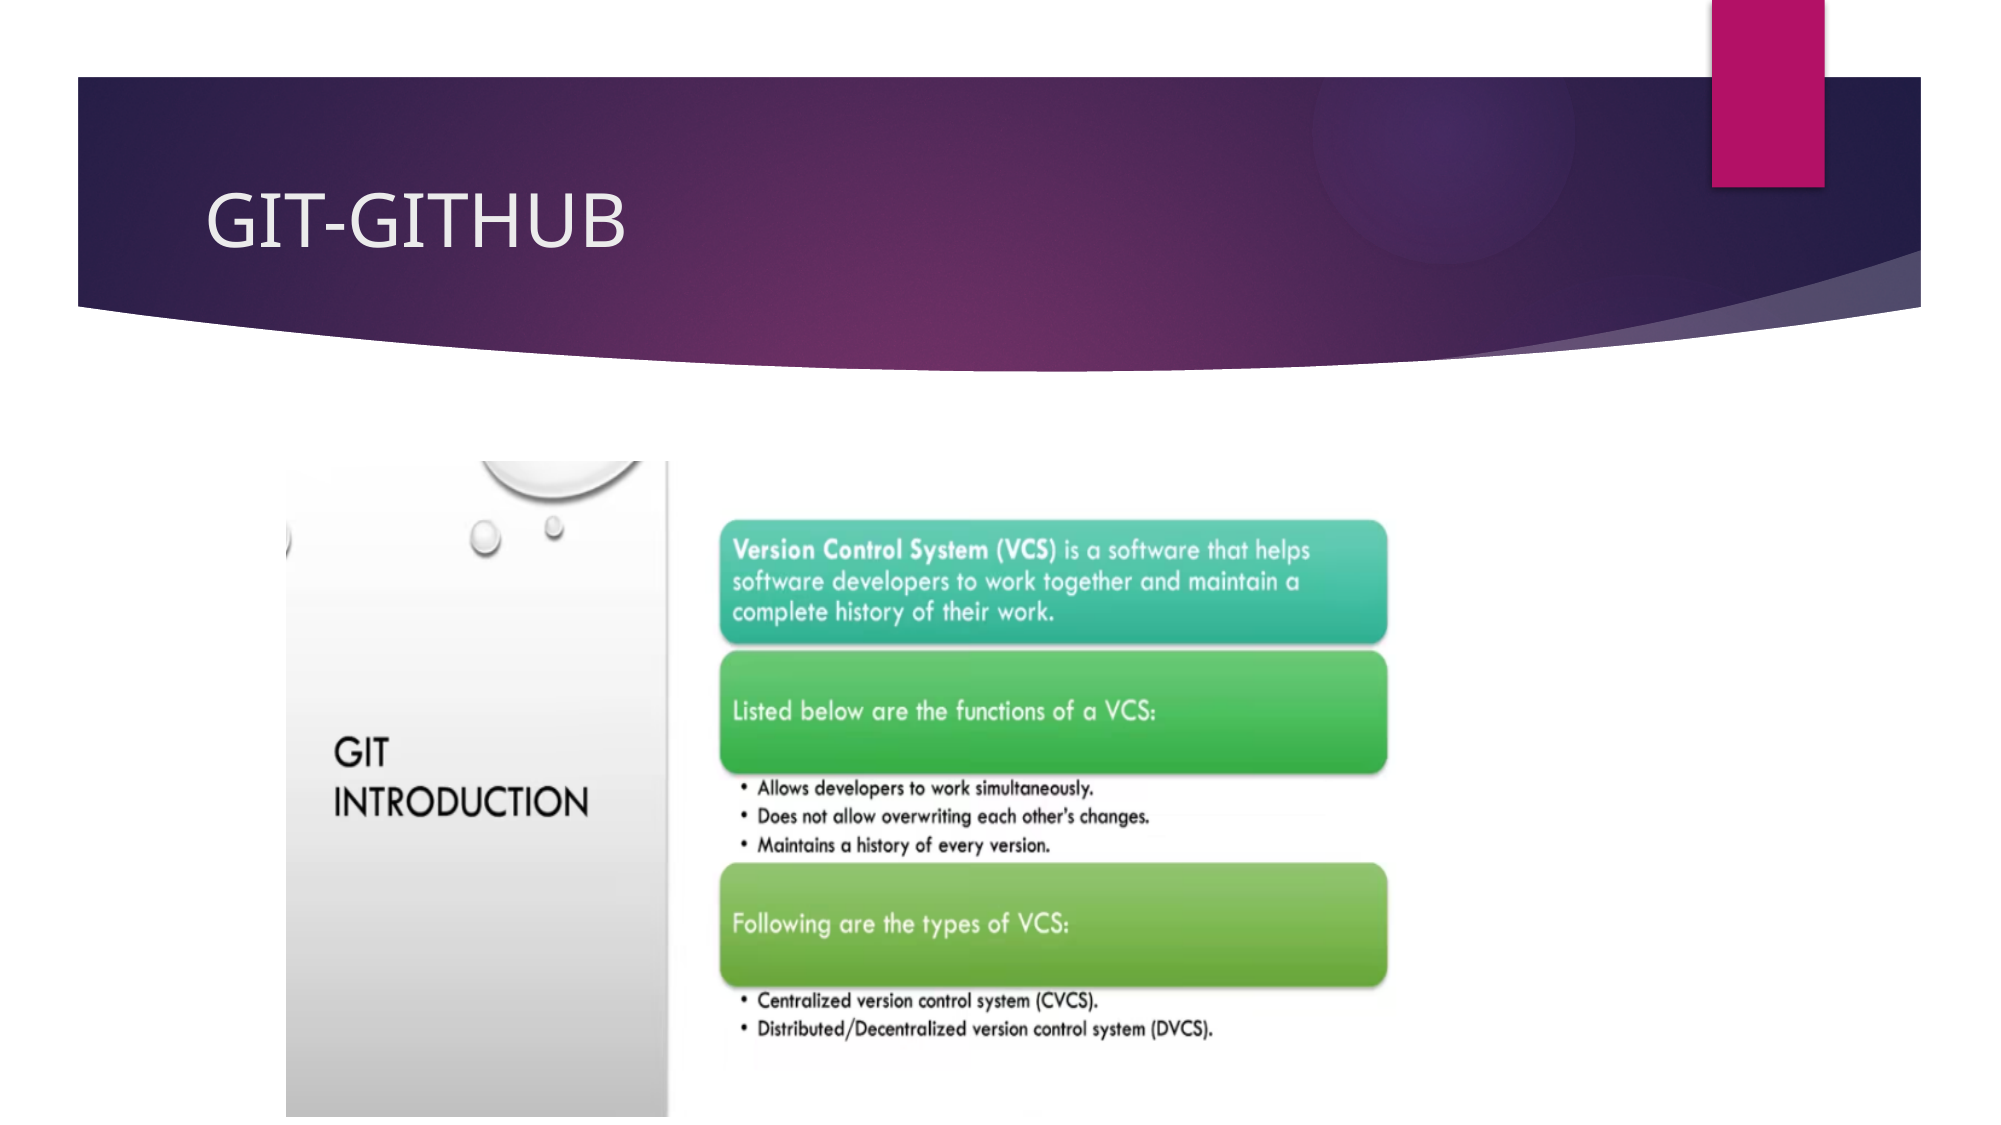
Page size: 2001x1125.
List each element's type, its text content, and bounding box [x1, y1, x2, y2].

title GIT-GITHUB [189, 159, 1627, 276]
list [285, 460, 1497, 1117]
